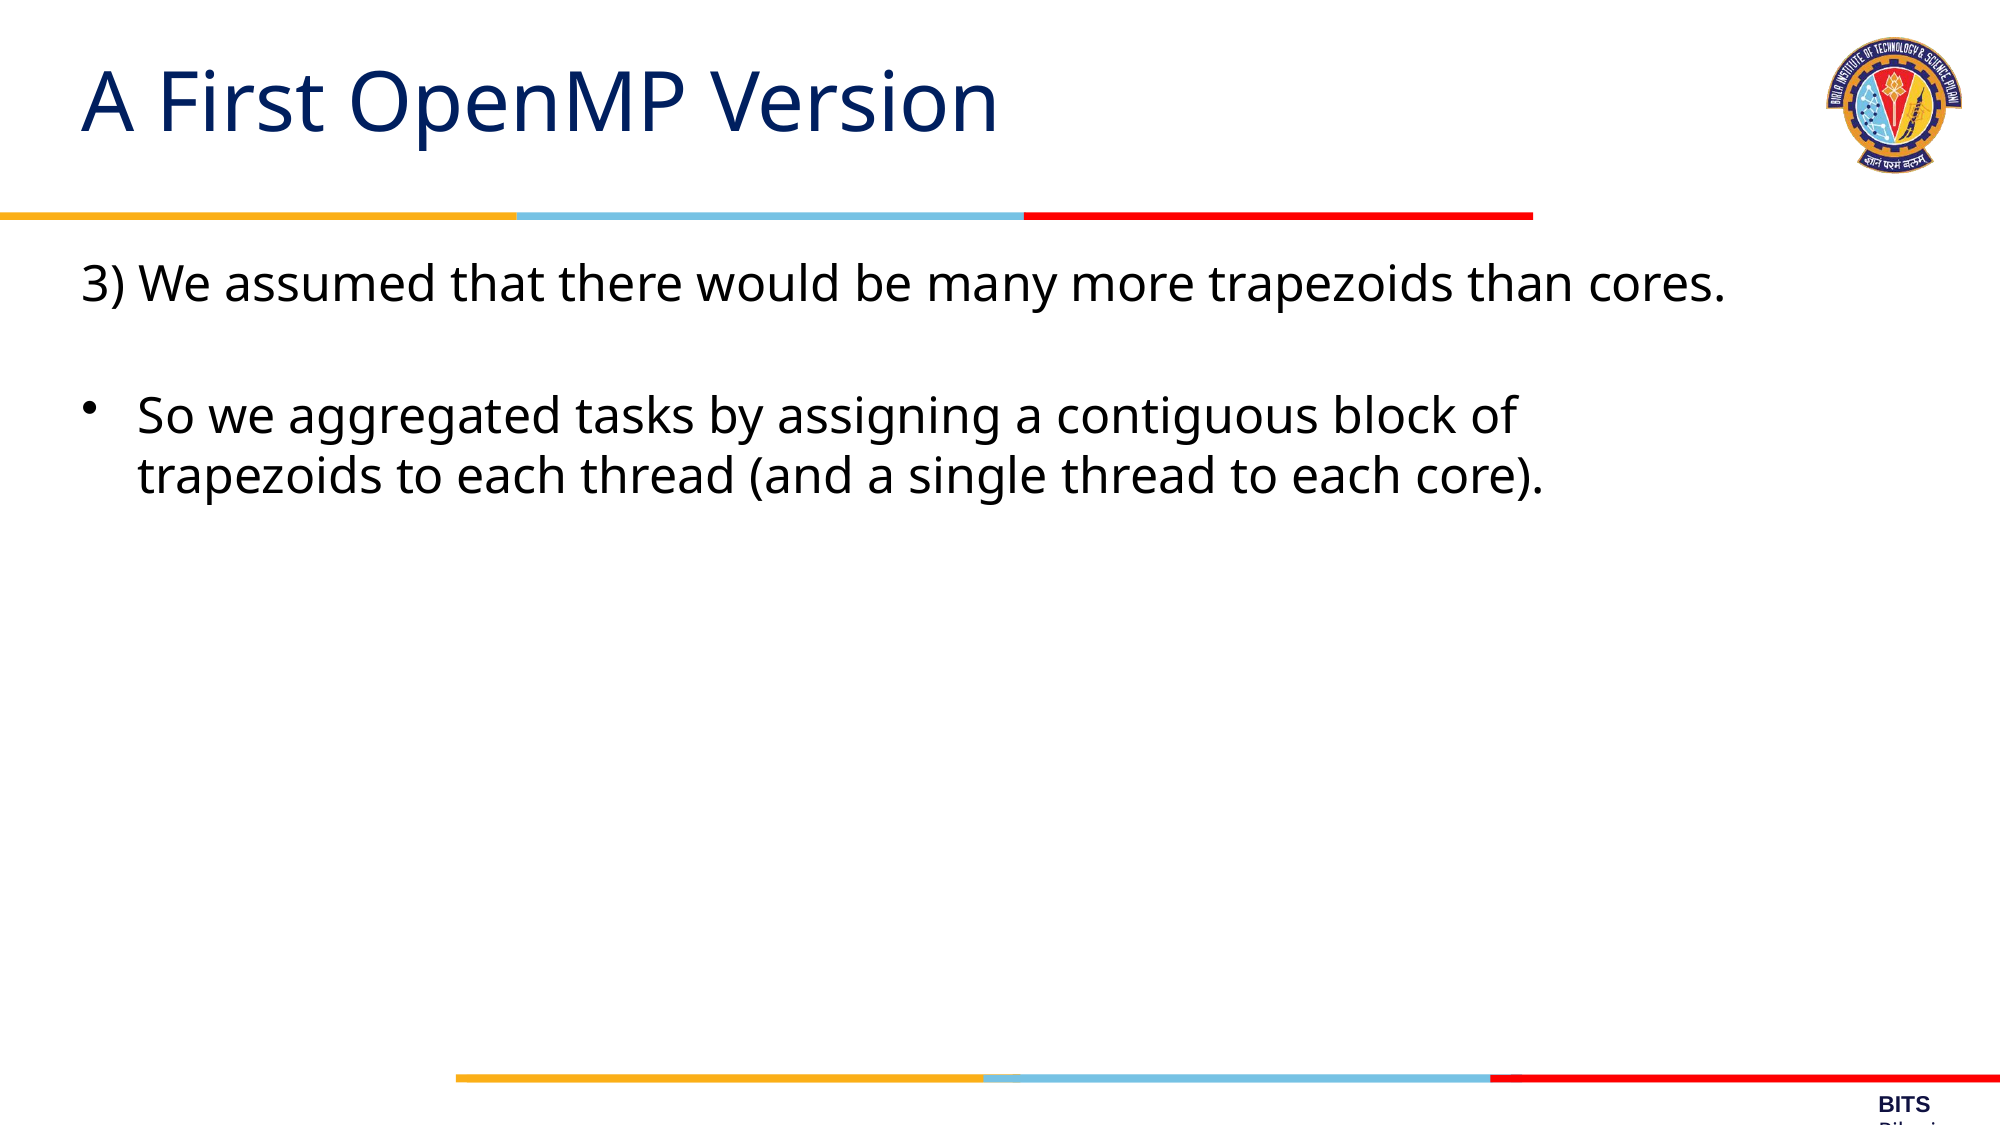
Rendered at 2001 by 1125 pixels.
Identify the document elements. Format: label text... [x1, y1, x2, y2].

title A First OpenMP Version [79, 46, 1793, 236]
footer BITS Pilani [1876, 1089, 1995, 1125]
picture [1826, 37, 1962, 174]
text_box 3) We assumed that there would be many more trapezoids than cores. So we aggregated tasks by assigning a contiguous block of trapezoids to each thread (and a single thread to each core). [79, 249, 1753, 504]
